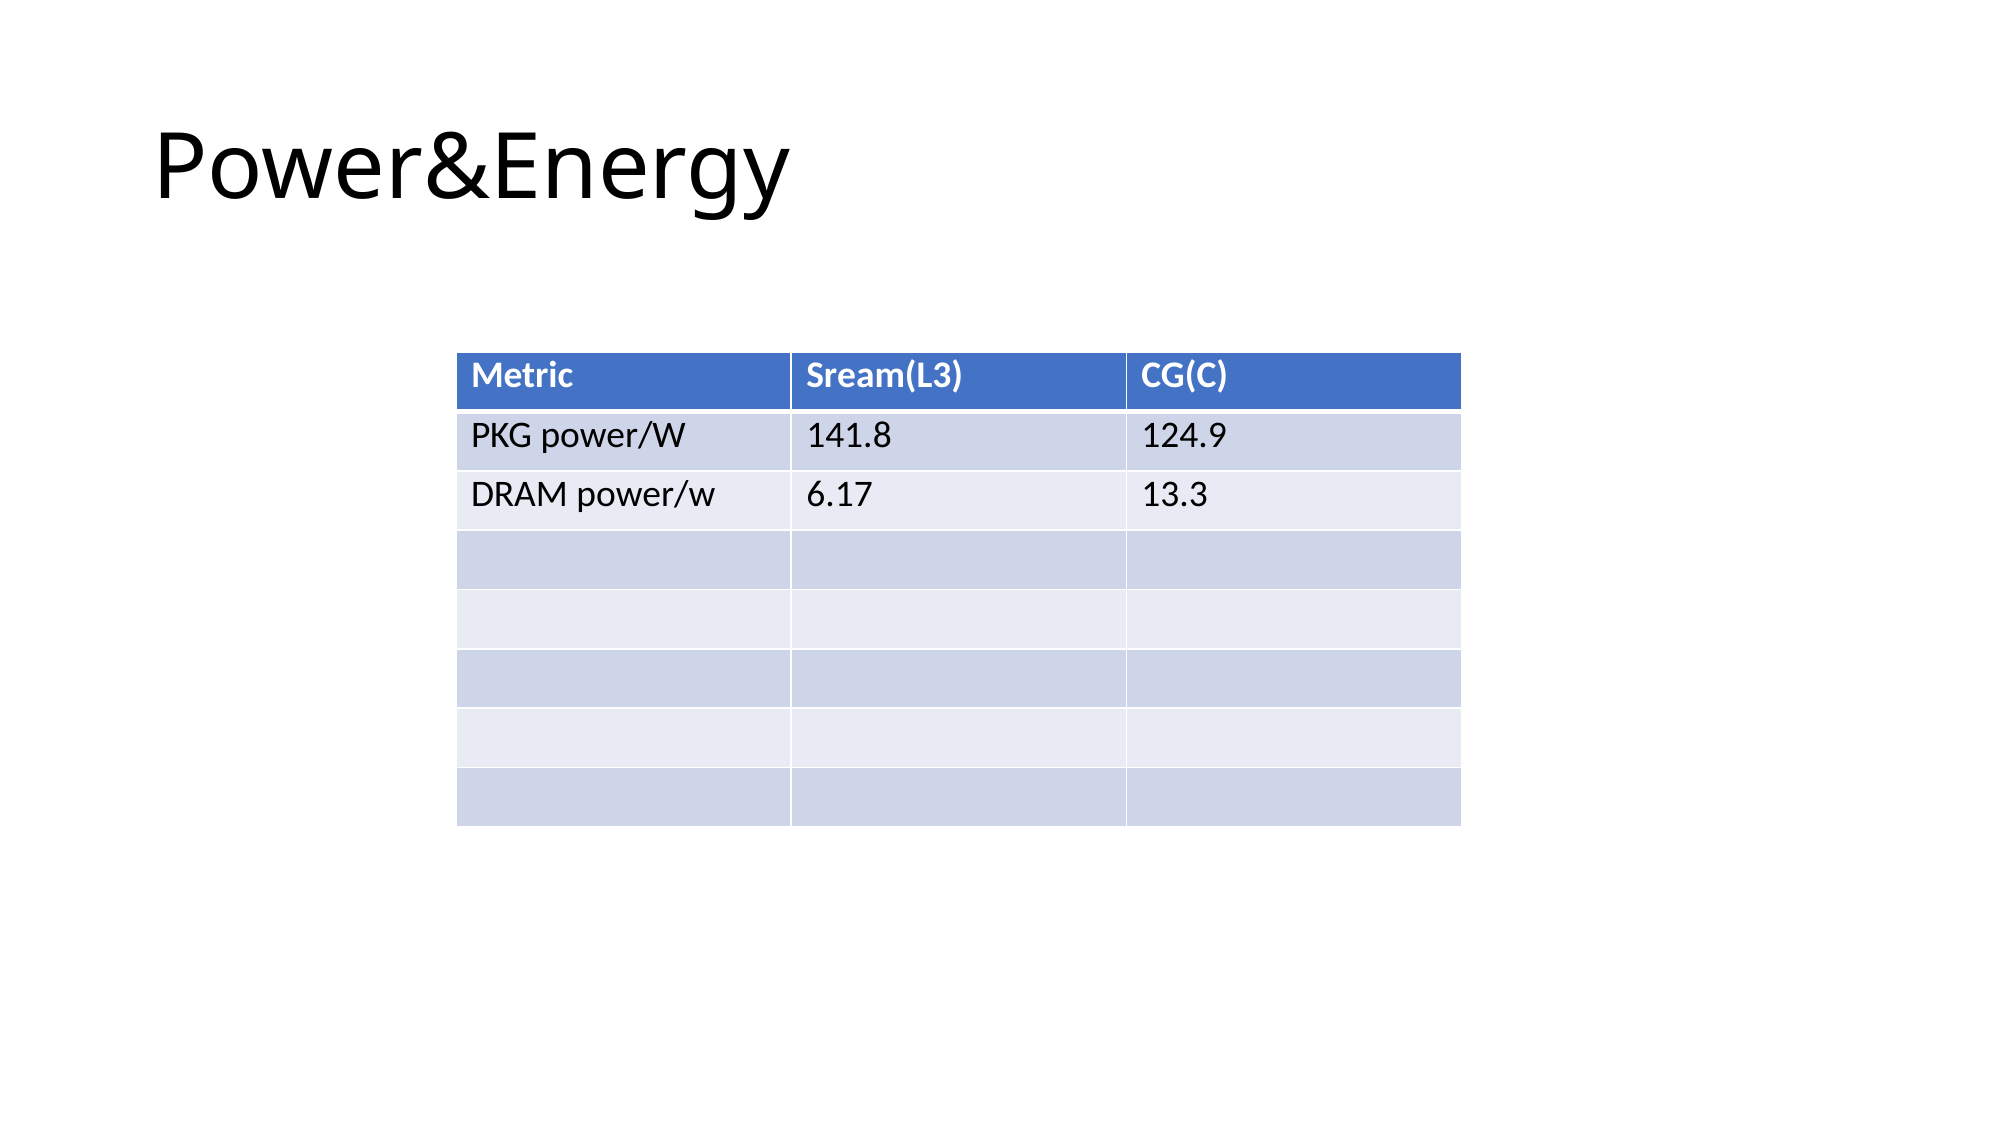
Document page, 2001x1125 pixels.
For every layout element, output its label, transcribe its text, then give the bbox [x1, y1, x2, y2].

table_cell [792, 650, 1126, 707]
table_cell [1127, 709, 1461, 767]
table_cell [1127, 531, 1461, 589]
table_cell DRAM power/w [457, 472, 790, 529]
table_cell [792, 531, 1126, 589]
table_header CG(C) [1127, 353, 1461, 409]
table_cell 13.3 [1127, 472, 1461, 529]
table_cell [1127, 590, 1461, 648]
table_cell [792, 768, 1126, 826]
table_cell [457, 590, 790, 648]
table_cell [1127, 768, 1461, 826]
table_header Sream(L3) [792, 353, 1126, 409]
table_cell [792, 590, 1126, 648]
table_cell [1127, 650, 1461, 707]
table_cell 6.17 [792, 472, 1126, 529]
table_cell [457, 768, 790, 826]
table_cell PKG power/W [457, 414, 790, 470]
table_cell 141.8 [792, 414, 1126, 470]
table_cell [457, 709, 790, 767]
title Power&Energy [137, 59, 1863, 278]
table_cell [457, 531, 790, 589]
table_cell [792, 709, 1126, 767]
table_cell [457, 650, 790, 707]
table_cell 124.9 [1127, 414, 1461, 470]
table_header Metric [457, 353, 790, 409]
